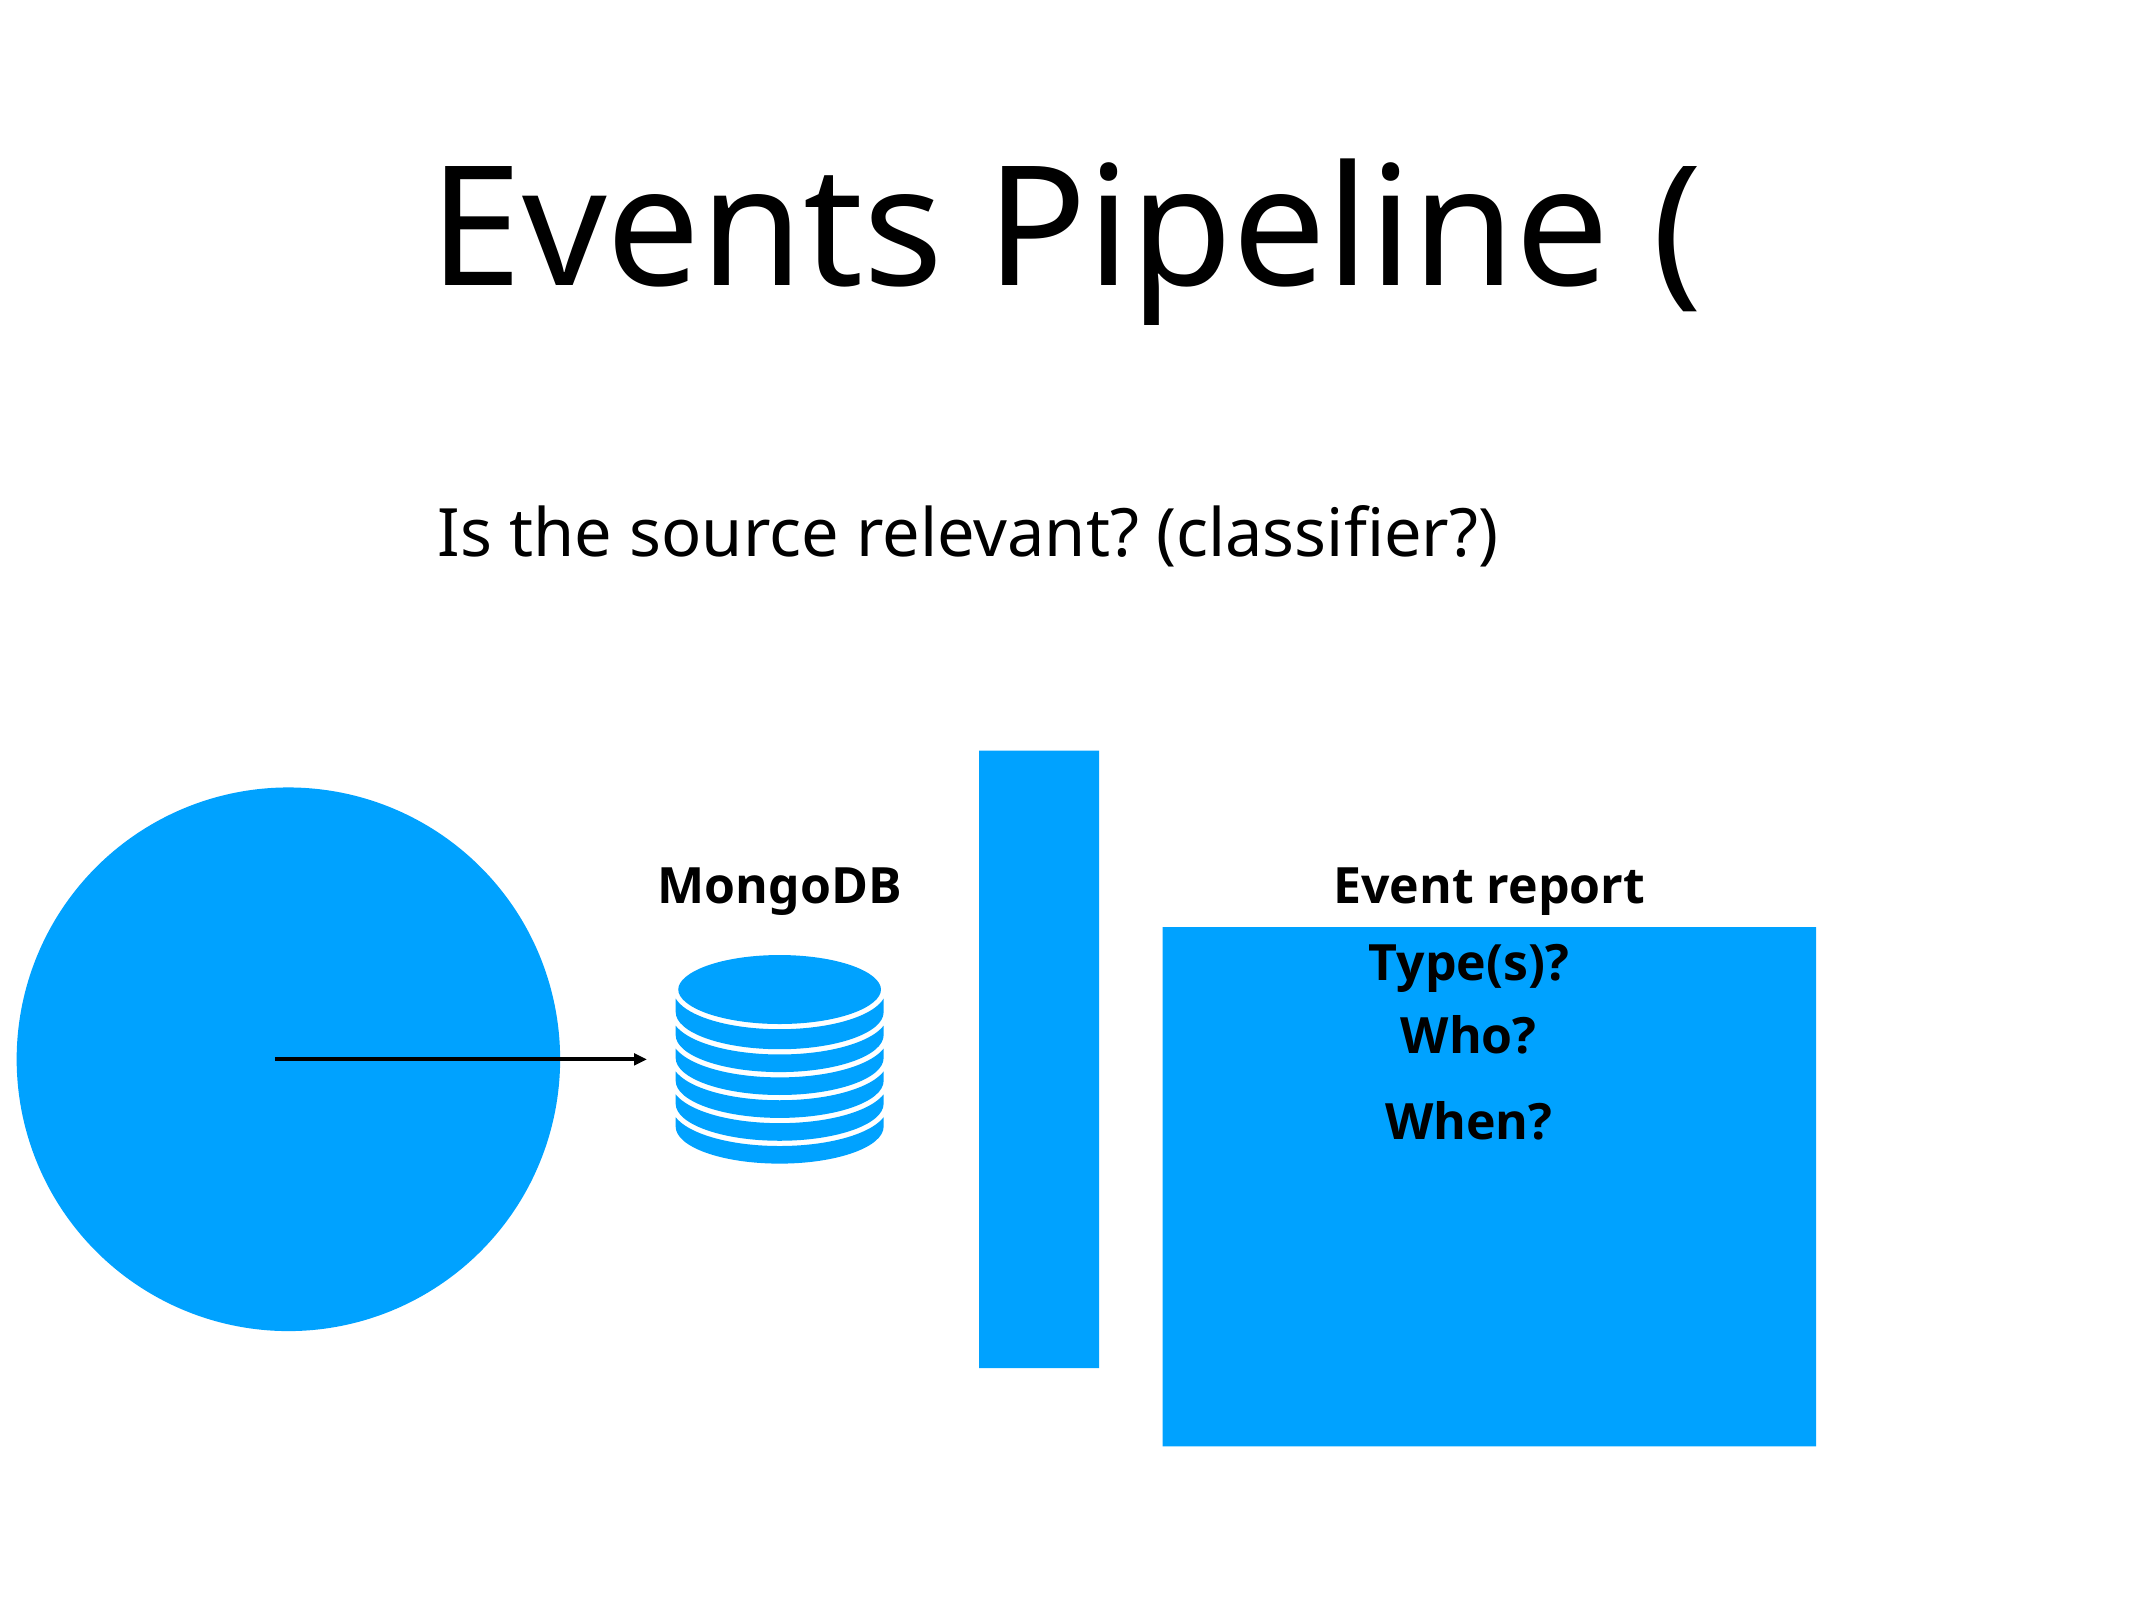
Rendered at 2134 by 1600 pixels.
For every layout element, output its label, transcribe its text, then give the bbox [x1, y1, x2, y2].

text_box [678, 955, 881, 1025]
text_box [675, 1094, 884, 1141]
text_box [675, 1117, 884, 1164]
text_box [979, 750, 1100, 1369]
text_box [675, 1025, 884, 1073]
text_box [675, 1071, 884, 1118]
text_box [675, 998, 884, 1050]
text_box [16, 787, 561, 1332]
text_box When? [1376, 1081, 1561, 1159]
text_box [1162, 927, 1817, 1447]
text_box [274, 1053, 647, 1066]
text_box Type(s)? [1360, 922, 1578, 999]
text_box Who? [1392, 999, 1546, 1072]
text_box Is the source relevant? (classifier?) [429, 481, 1509, 579]
text_box [675, 1048, 884, 1096]
text_box Event report [1325, 845, 1654, 922]
title Events Pipeline ( [155, 41, 1978, 397]
text_box MongoDB [649, 845, 911, 922]
